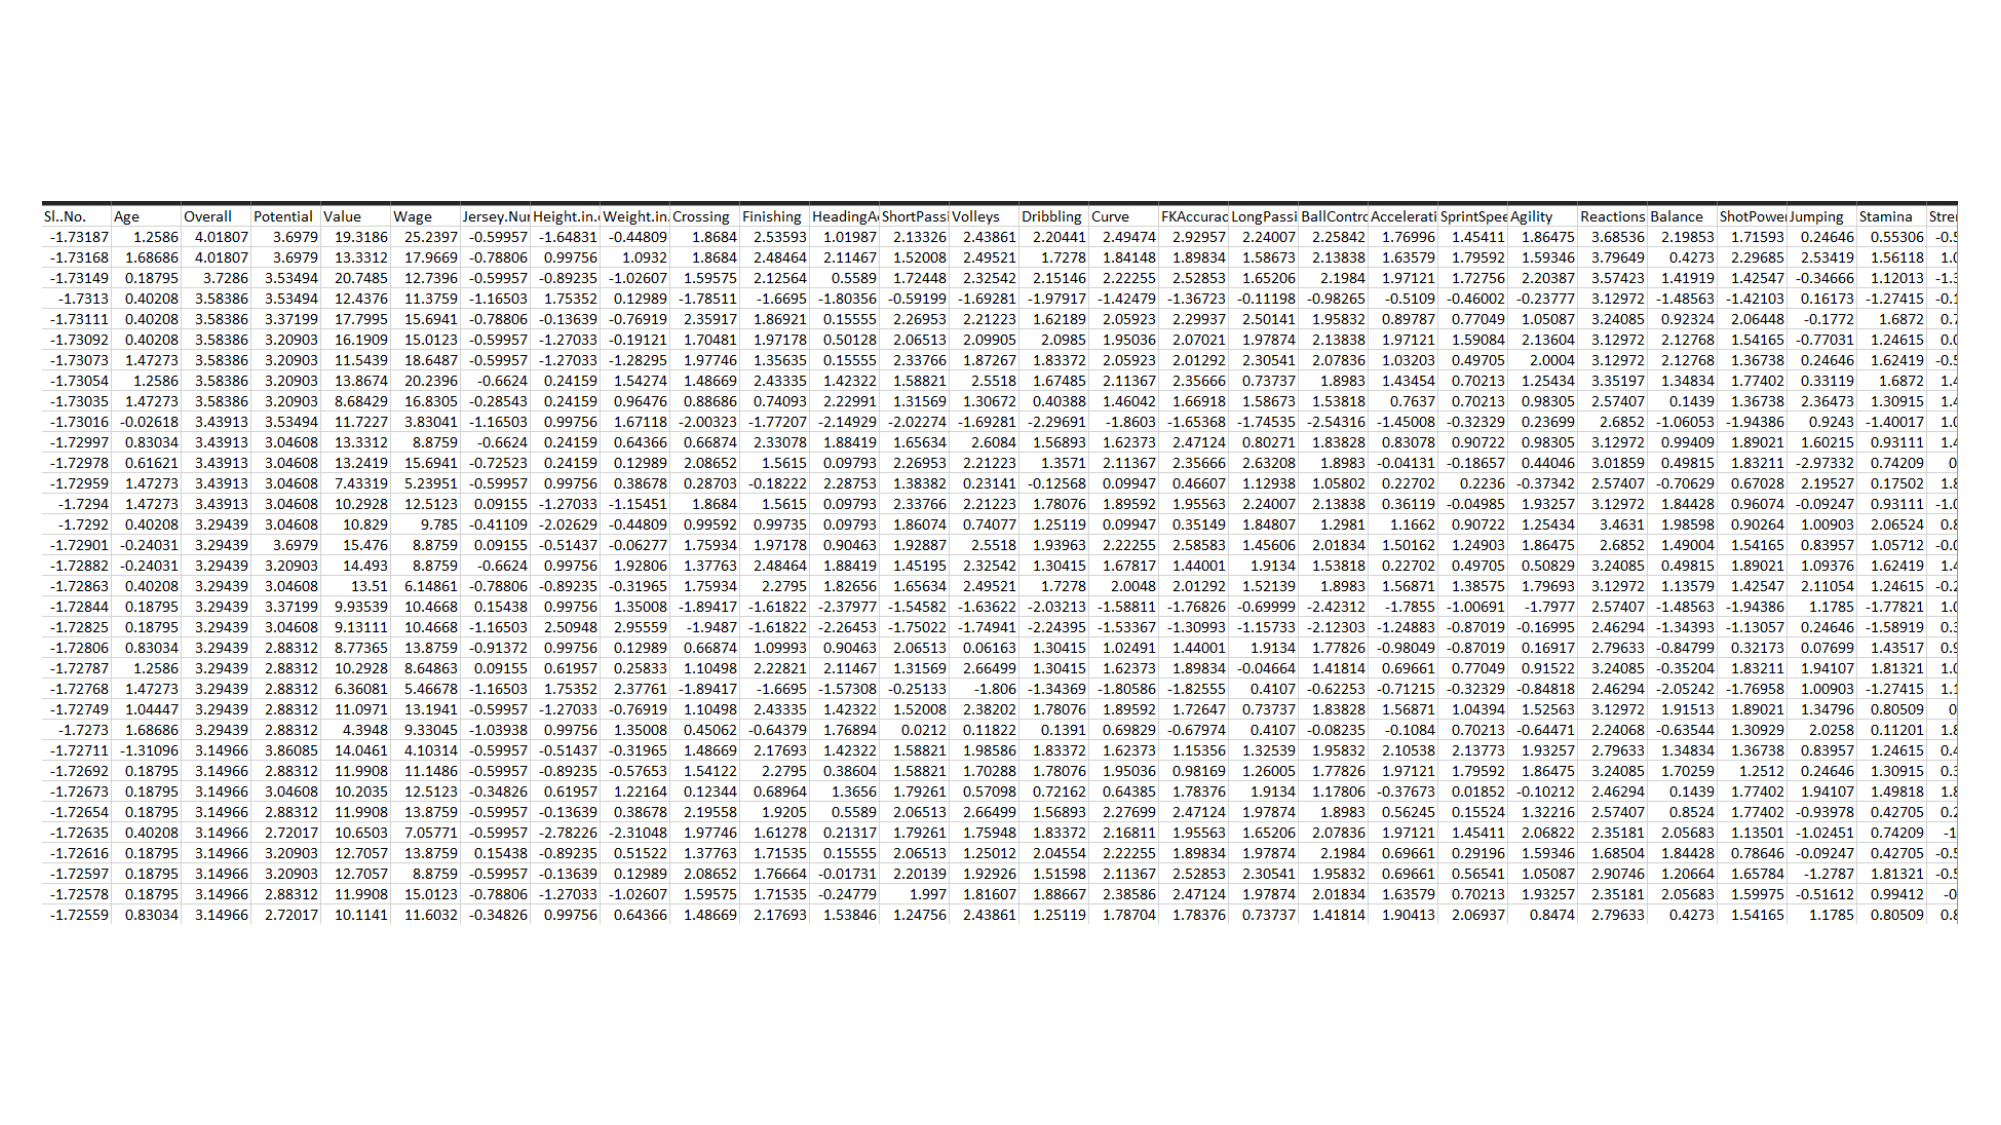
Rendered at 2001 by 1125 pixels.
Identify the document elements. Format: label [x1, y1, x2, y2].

list [41, 200, 1958, 925]
